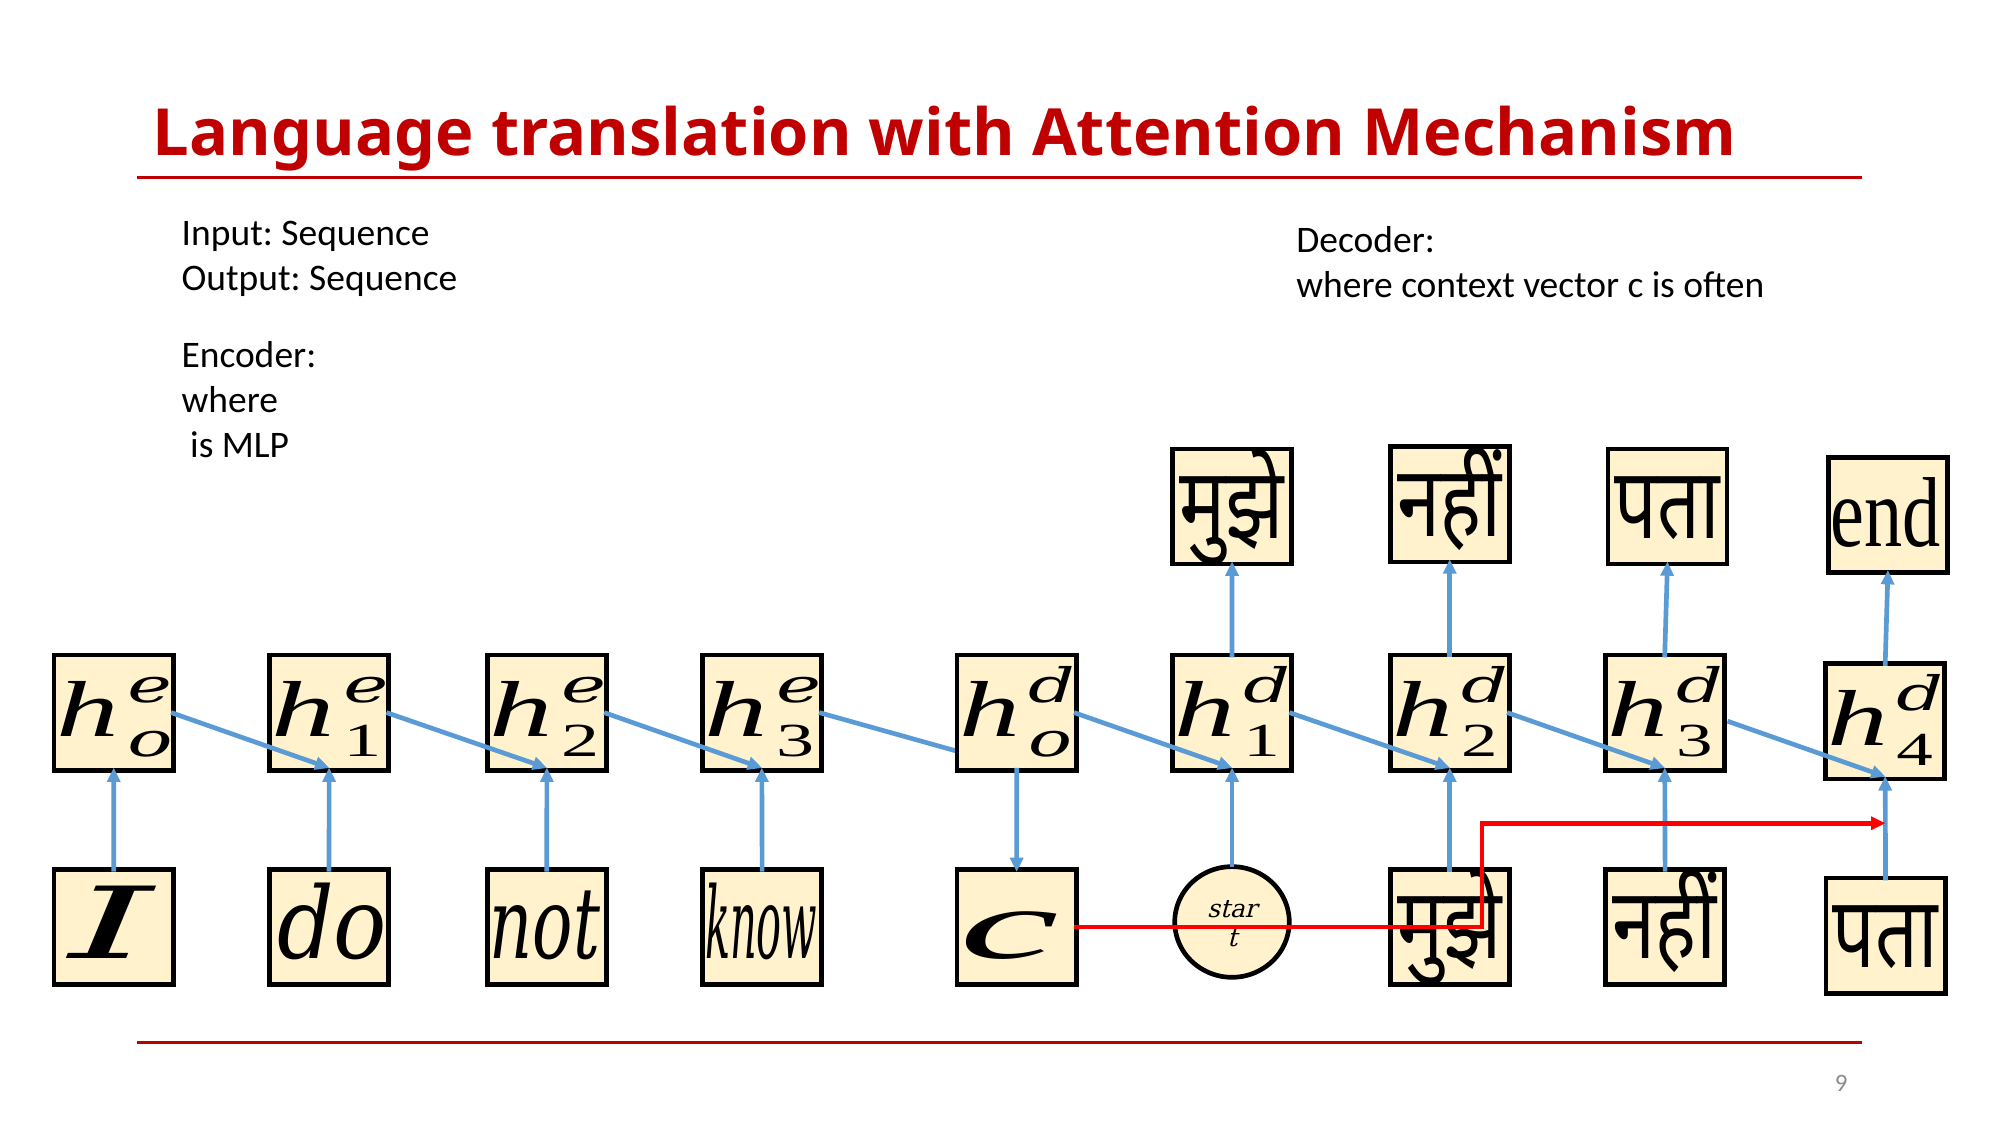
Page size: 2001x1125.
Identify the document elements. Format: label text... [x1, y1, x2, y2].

text_box start [1174, 929, 1290, 979]
slide_number 9 [1412, 1051, 1863, 1111]
title Language translation with Attention Mechanism [137, 90, 1863, 178]
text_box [1073, 823, 1886, 928]
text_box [1664, 561, 1668, 658]
